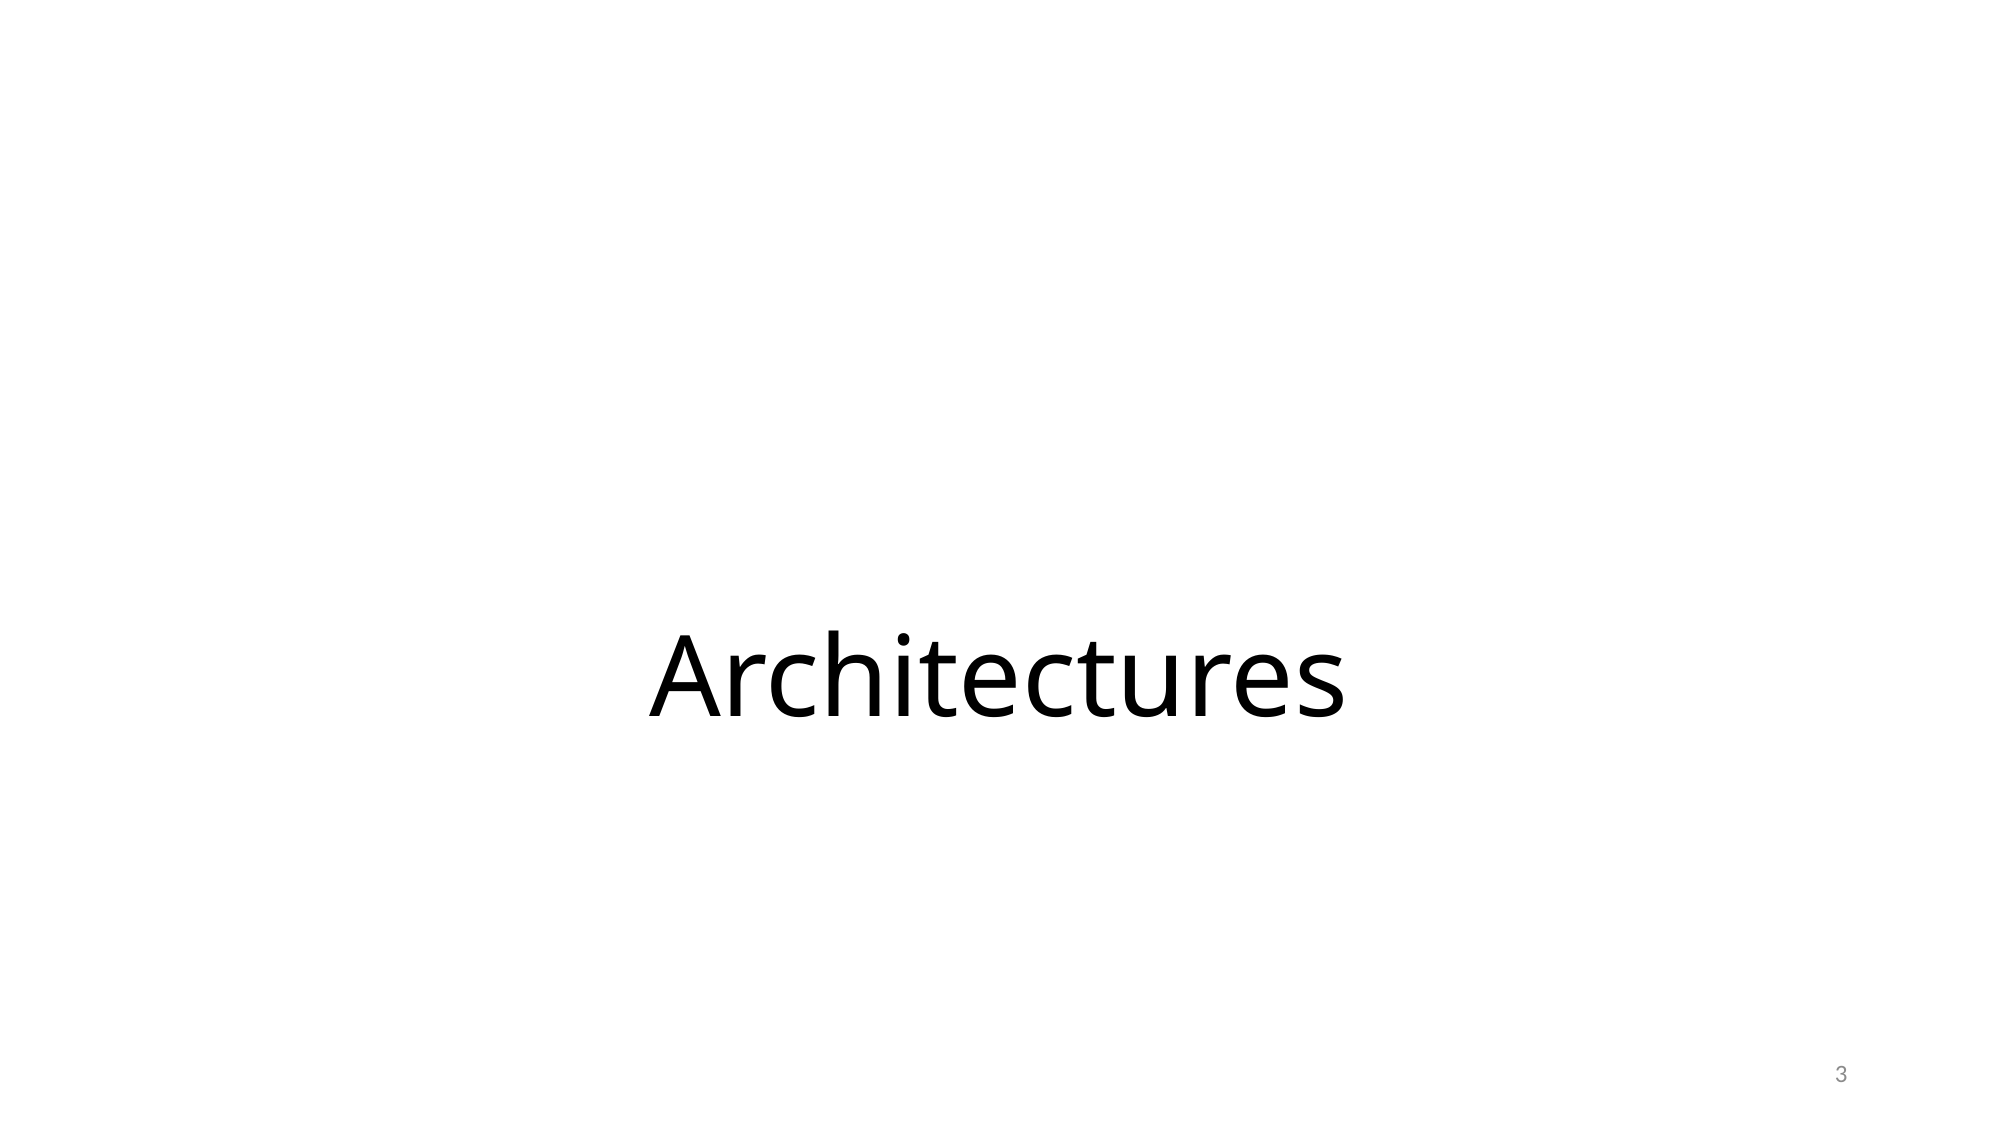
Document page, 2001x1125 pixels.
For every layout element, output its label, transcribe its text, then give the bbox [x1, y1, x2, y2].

title Architectures [136, 280, 1862, 749]
slide_number 3 [1412, 1042, 1863, 1103]
